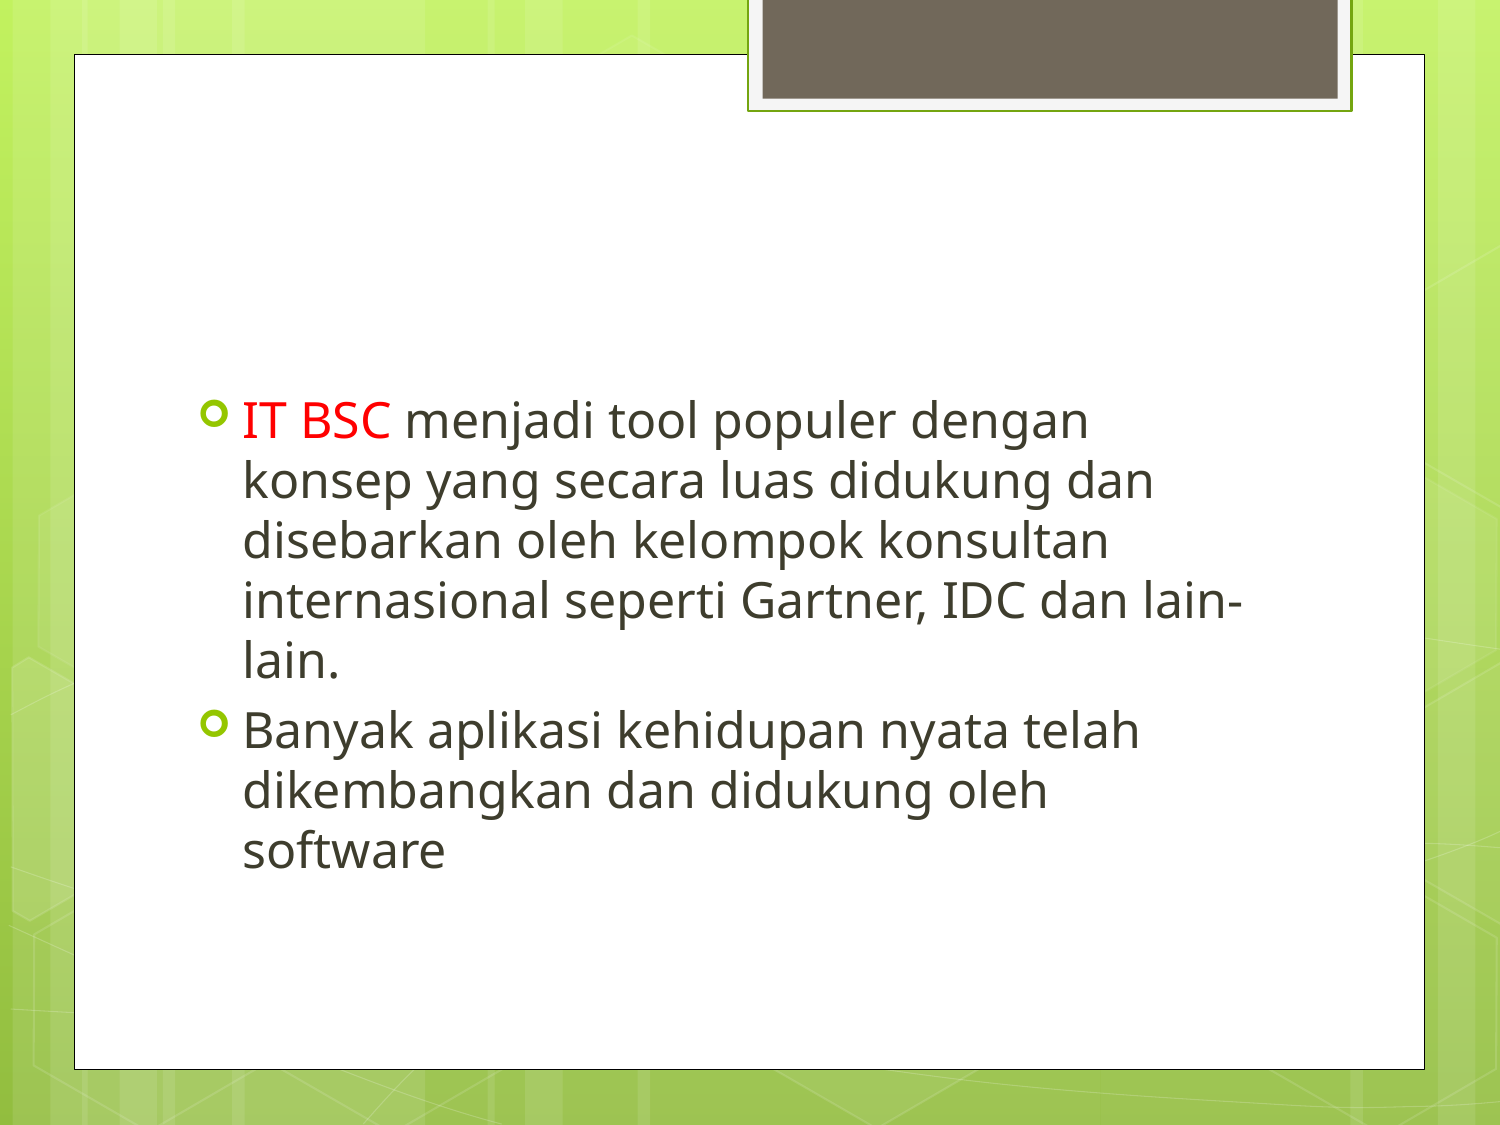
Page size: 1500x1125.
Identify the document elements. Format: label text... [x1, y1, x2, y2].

list IT BSC menjadi tool populer dengan konsep yang secara luas didukung dan disebarkan oleh kelompok konsultan internasional seperti Gartner, IDC dan lain-lain. Banyak aplikasi kehidupan nyata telah dikembangkan dan didukung oleh software [171, 381, 1283, 957]
